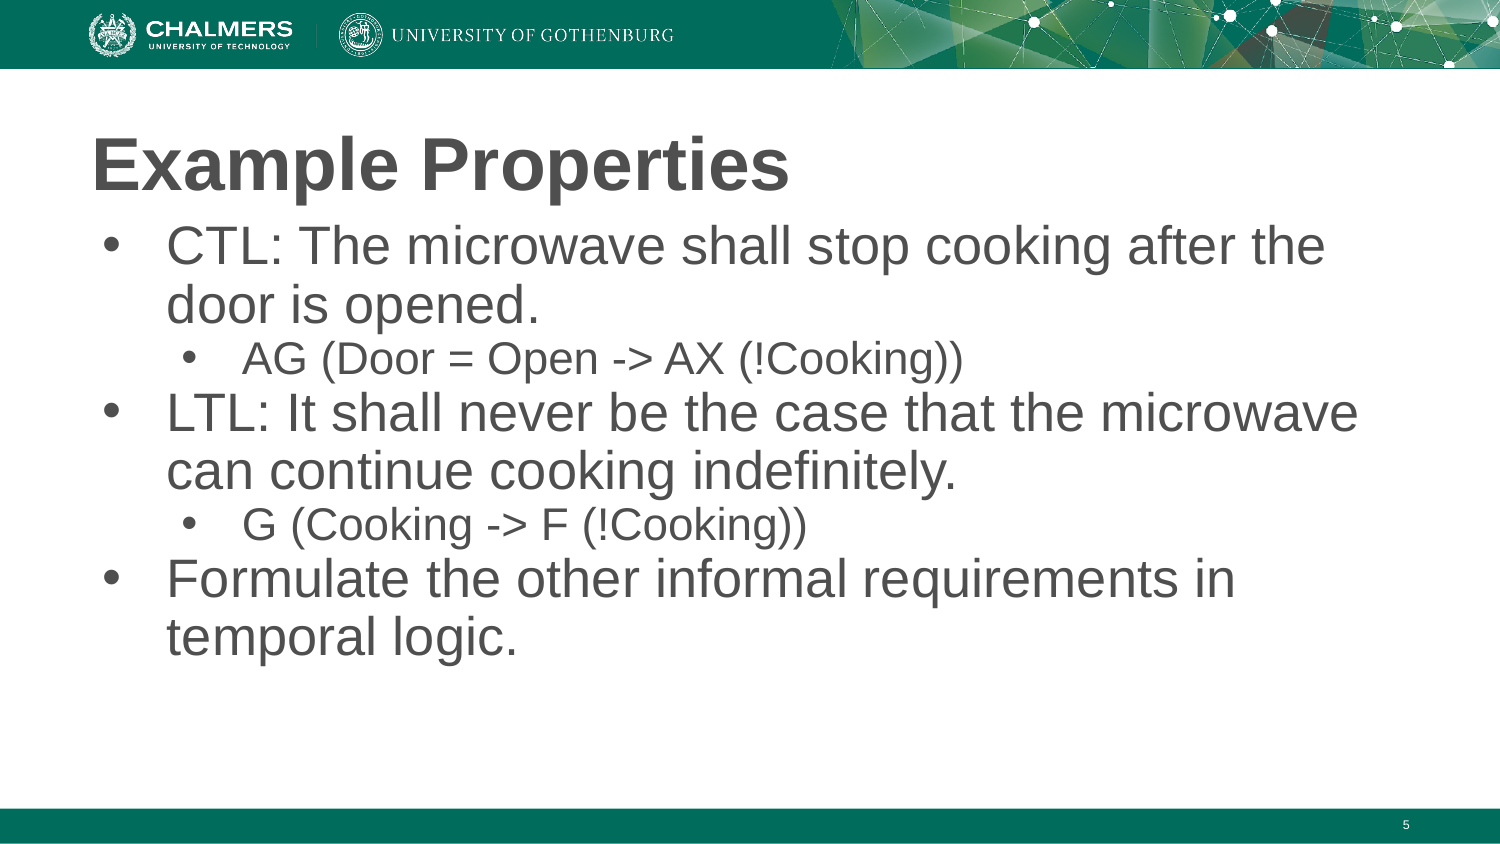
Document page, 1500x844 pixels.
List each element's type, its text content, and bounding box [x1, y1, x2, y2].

picture [64, 0, 696, 85]
list CTL: The microwave shall stop cooking after the door is opened. AG (Door = Open -> AX (!Cooking)) LTL: It shall never be the case that the microwave can continue cooking indefinitely. G (Cooking -> F (!Cooking)) Formulate the other informal requirements in temporal logic. [76, 210, 1425, 782]
slide_number ‹#› [1074, 809, 1425, 844]
title Example Properties [76, 100, 1425, 210]
picture [759, 0, 1500, 68]
